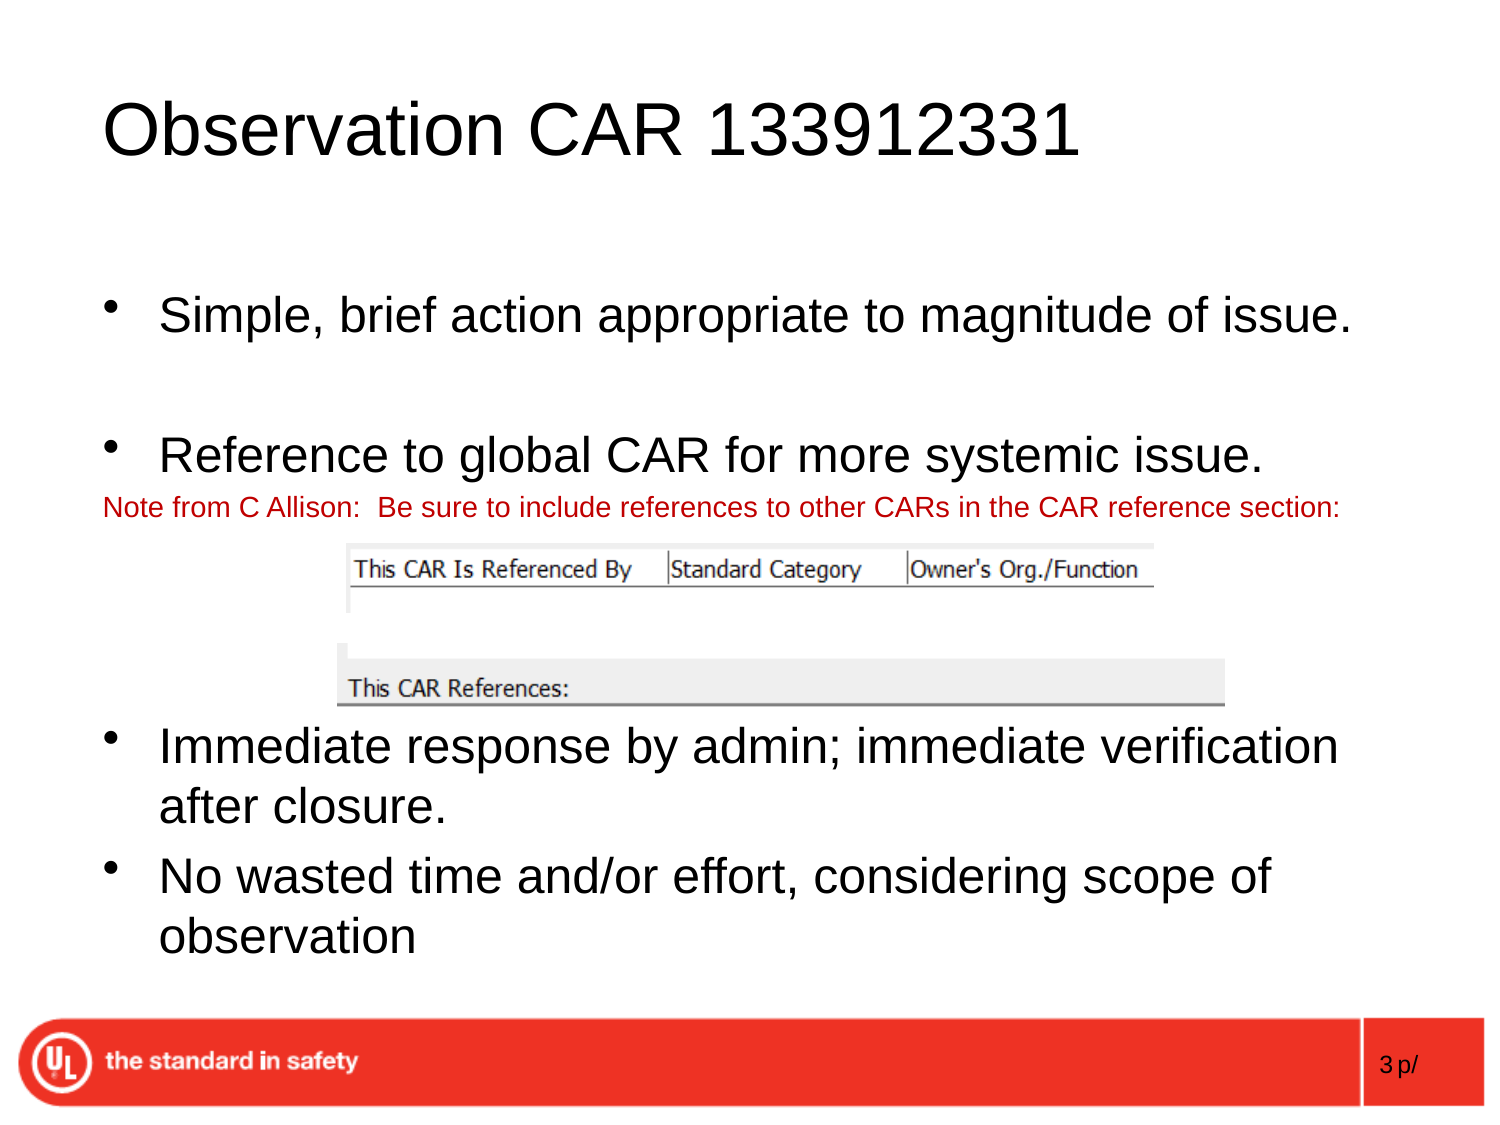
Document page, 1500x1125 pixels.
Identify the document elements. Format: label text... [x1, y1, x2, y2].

picture [337, 643, 1226, 713]
list Simple, brief action appropriate to magnitude of issue. Reference to global CAR for more systemic issue. Note from C Allison: Be sure to include references to other CARs in the CAR reference section: Immediate response by admin; immediate verification after closure. No wasted time and/or effort, considering scope of observation [87, 275, 1388, 1101]
picture [345, 543, 1155, 613]
title Observation CAR 133912331 [87, 37, 1363, 215]
picture [0, 1001, 1500, 1125]
